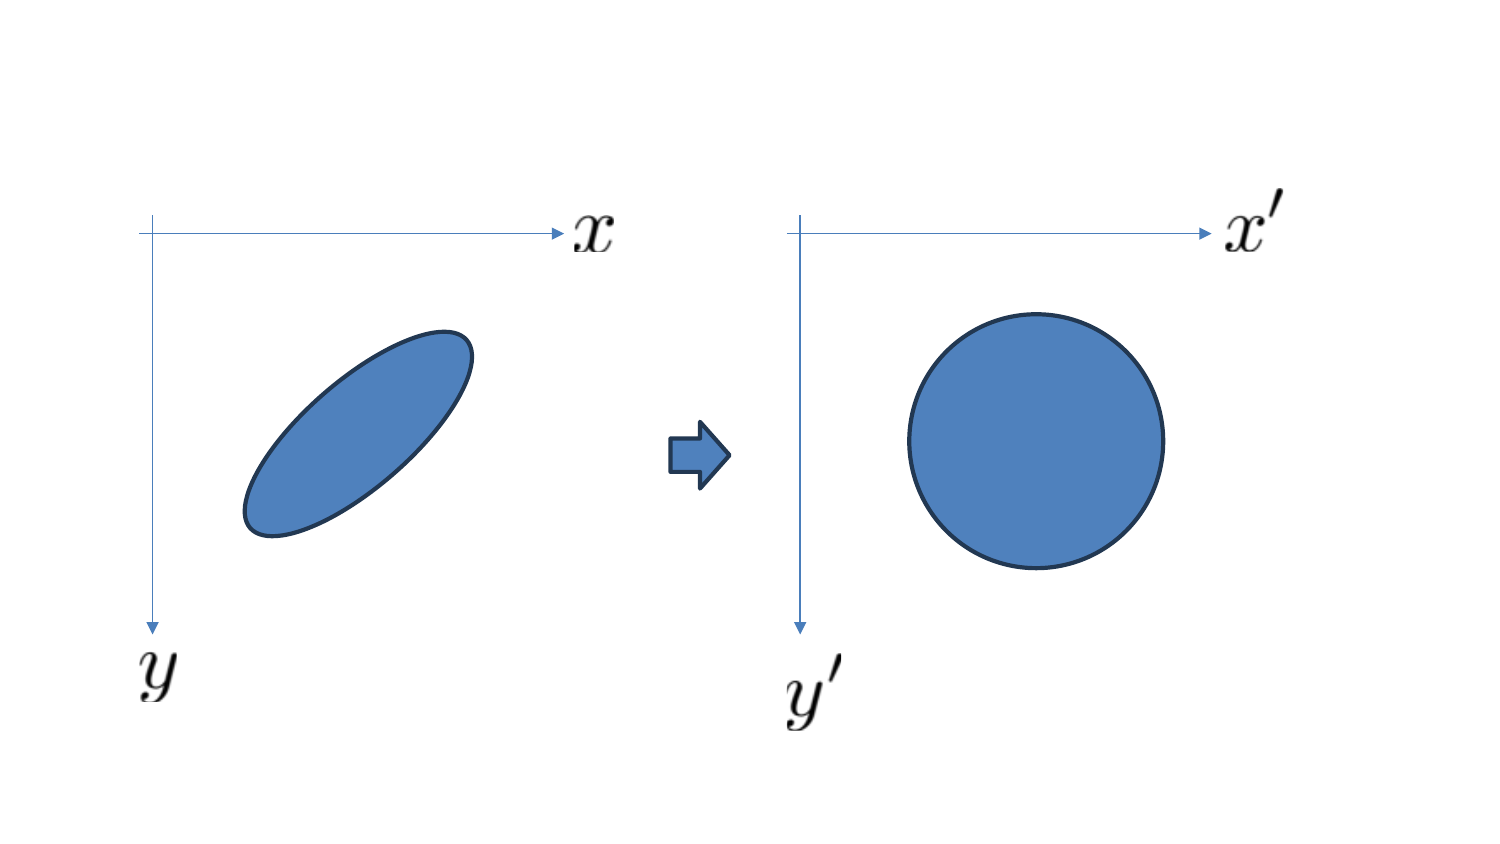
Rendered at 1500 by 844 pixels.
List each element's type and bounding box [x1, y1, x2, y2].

text_box [242, 329, 475, 539]
picture [574, 215, 615, 252]
text_box [907, 312, 1166, 571]
picture [139, 651, 178, 703]
picture [786, 652, 842, 731]
text_box [668, 419, 732, 491]
picture [1224, 188, 1284, 252]
